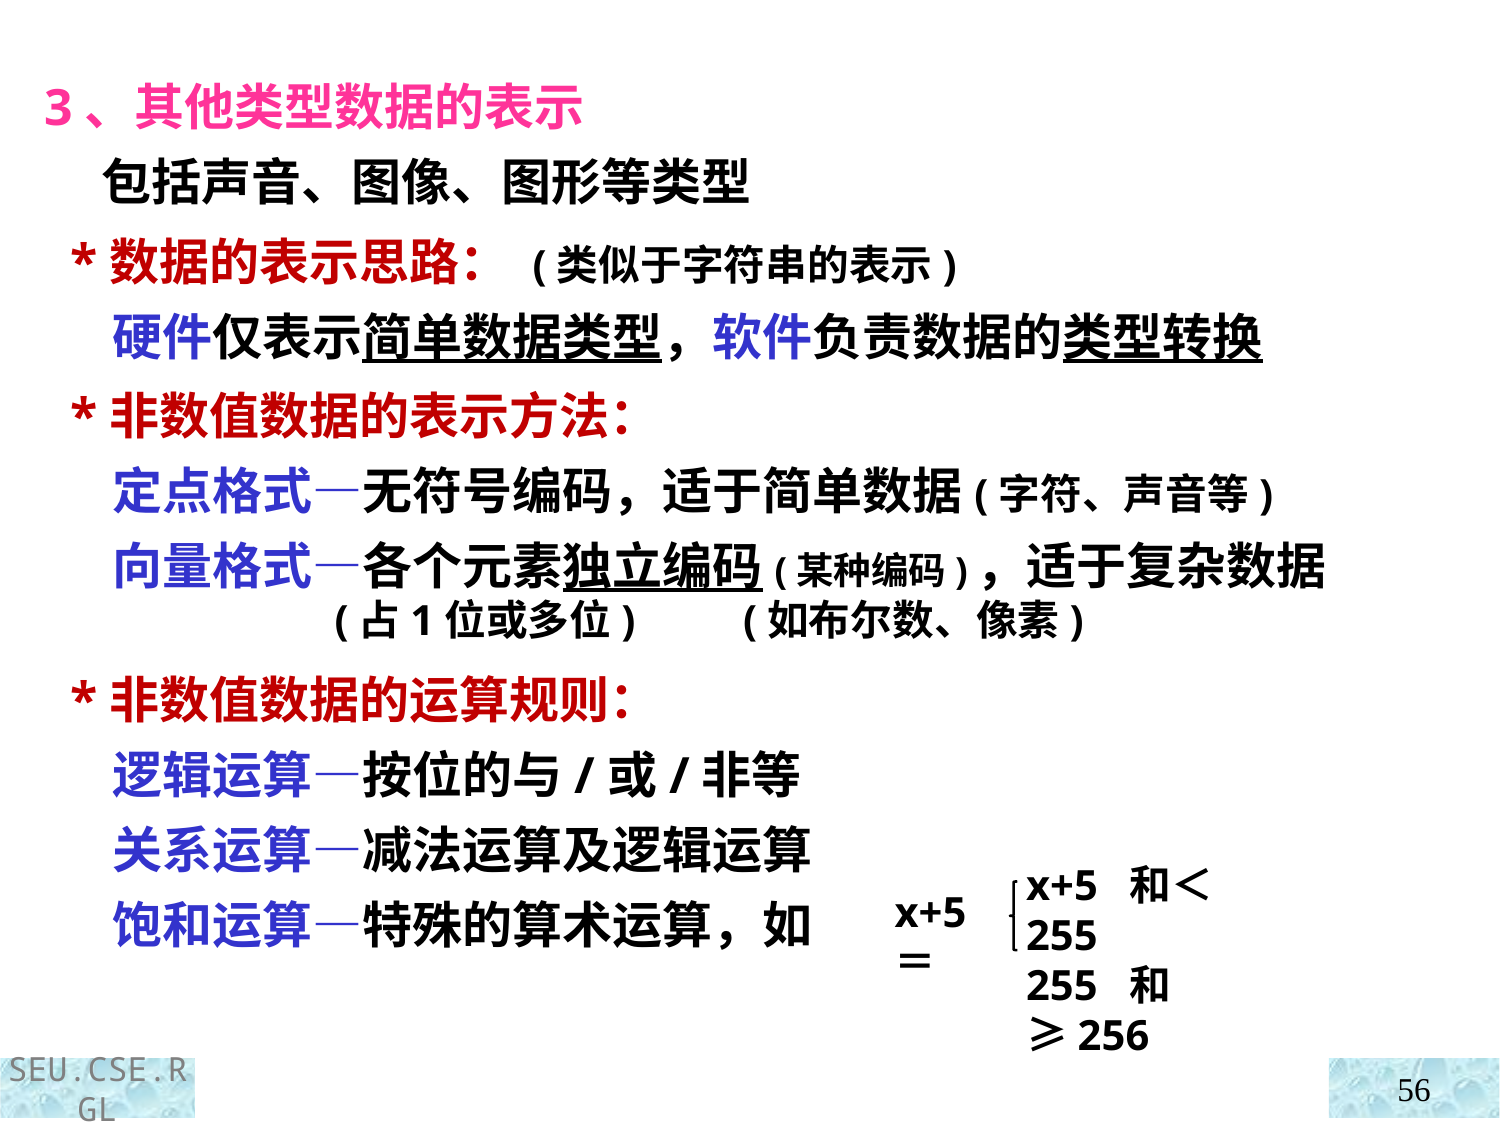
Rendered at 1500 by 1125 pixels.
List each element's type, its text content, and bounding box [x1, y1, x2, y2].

slide_number 56 [1328, 1058, 1500, 1118]
text_box *非数值数据的运算规则： 逻辑运算—按位的与/或/非等 关系运算—减法运算及逻辑运算 饱和运算—特殊的算术运算，如 [29, 646, 1471, 961]
text_box *非数值数据的表示方法： 定点格式—无符号编码，适于简单数据(字符、声音等) 向量格式—各个元素独立编码(某种编码)，适于复杂数据 (占1位或多位) (如布尔数、像素) [29, 373, 1471, 646]
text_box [891, 856, 1294, 965]
text_box 3、其他类型数据的表示 包括声音、图像、图形等类型 [29, 53, 1471, 208]
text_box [0, 1058, 195, 1118]
text_box *数据的表示思路： (类似于字符串的表示) 硬件仅表示简单数据类型，软件负责数据的类型转换 [29, 208, 1471, 373]
